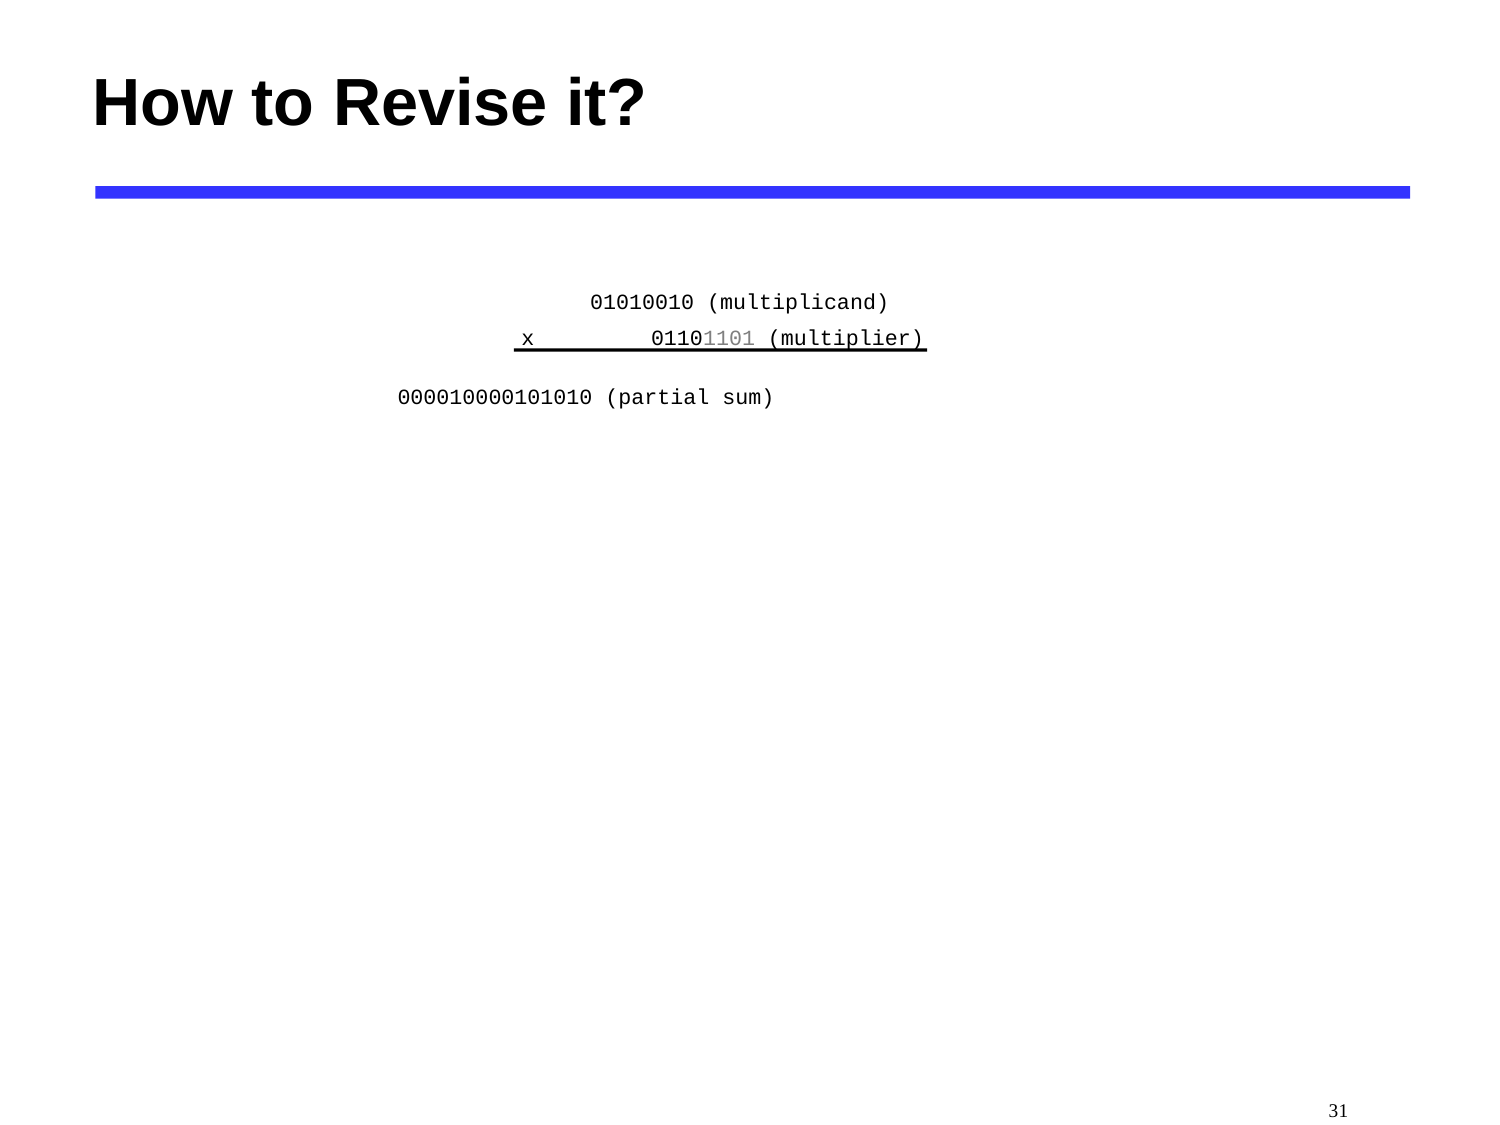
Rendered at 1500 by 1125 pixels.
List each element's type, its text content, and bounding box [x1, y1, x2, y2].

text_box 01101101 (multiplier) [636, 291, 940, 349]
text_box x [506, 291, 550, 349]
slide_number 31 [1185, 1068, 1500, 1125]
text_box 000010000101010 (partial sum) [382, 349, 1075, 416]
text_box 01010010 (multiplicand) [575, 255, 905, 322]
title How to Revise it? [77, 15, 1353, 183]
